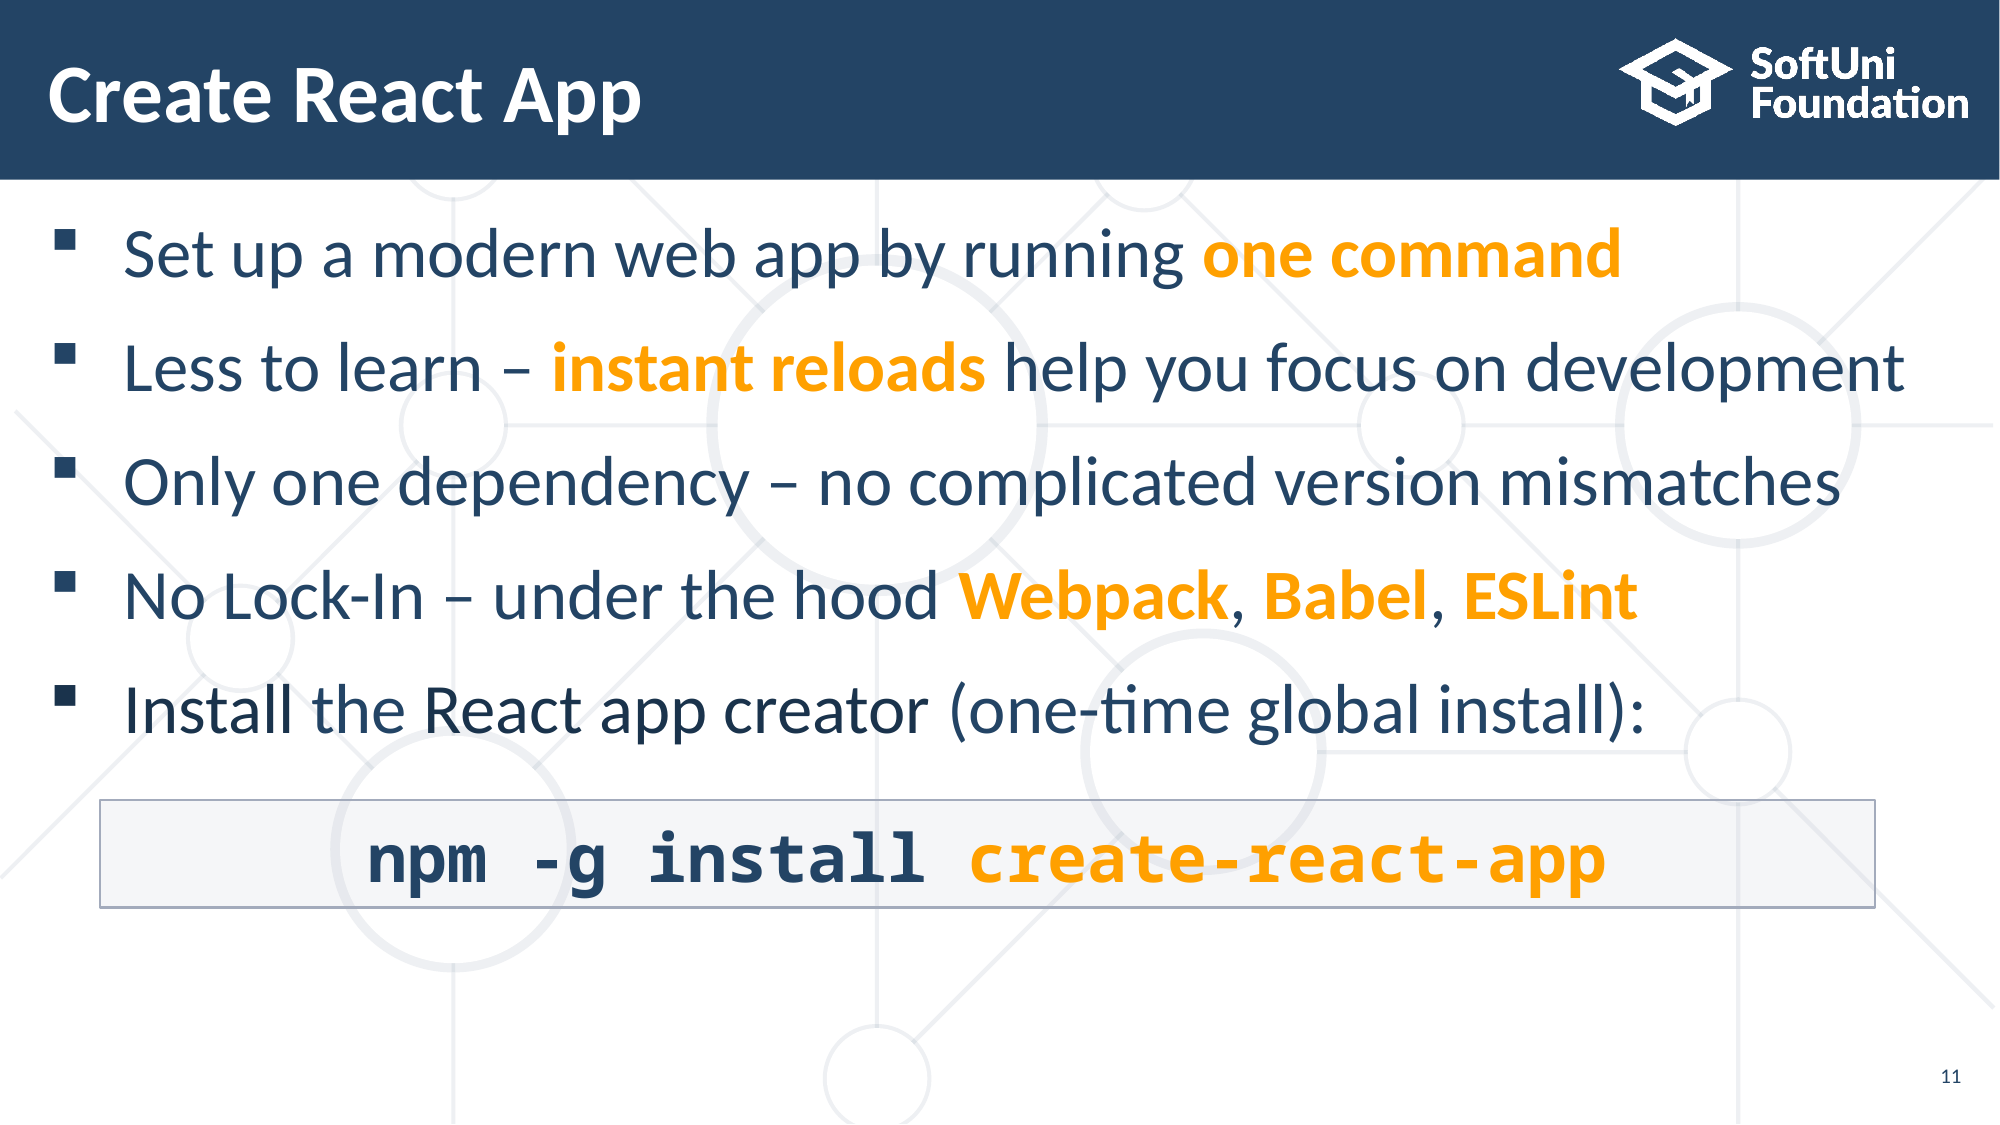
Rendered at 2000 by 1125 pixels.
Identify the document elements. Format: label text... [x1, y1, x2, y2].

title Create React App [31, 16, 1591, 162]
picture [1618, 38, 1968, 126]
text_box npm -g install create-react-app [99, 800, 1876, 908]
list Set up a modern web app by running one command Less to learn – instant reloads help you focus on development Only one dependency – no complicated version mismatches No Lock-In – under the hood Webpack, Babel, ESLint Install the React app creator (one-time global install): [31, 196, 1970, 1050]
slide_number 11 [1896, 1049, 1968, 1101]
